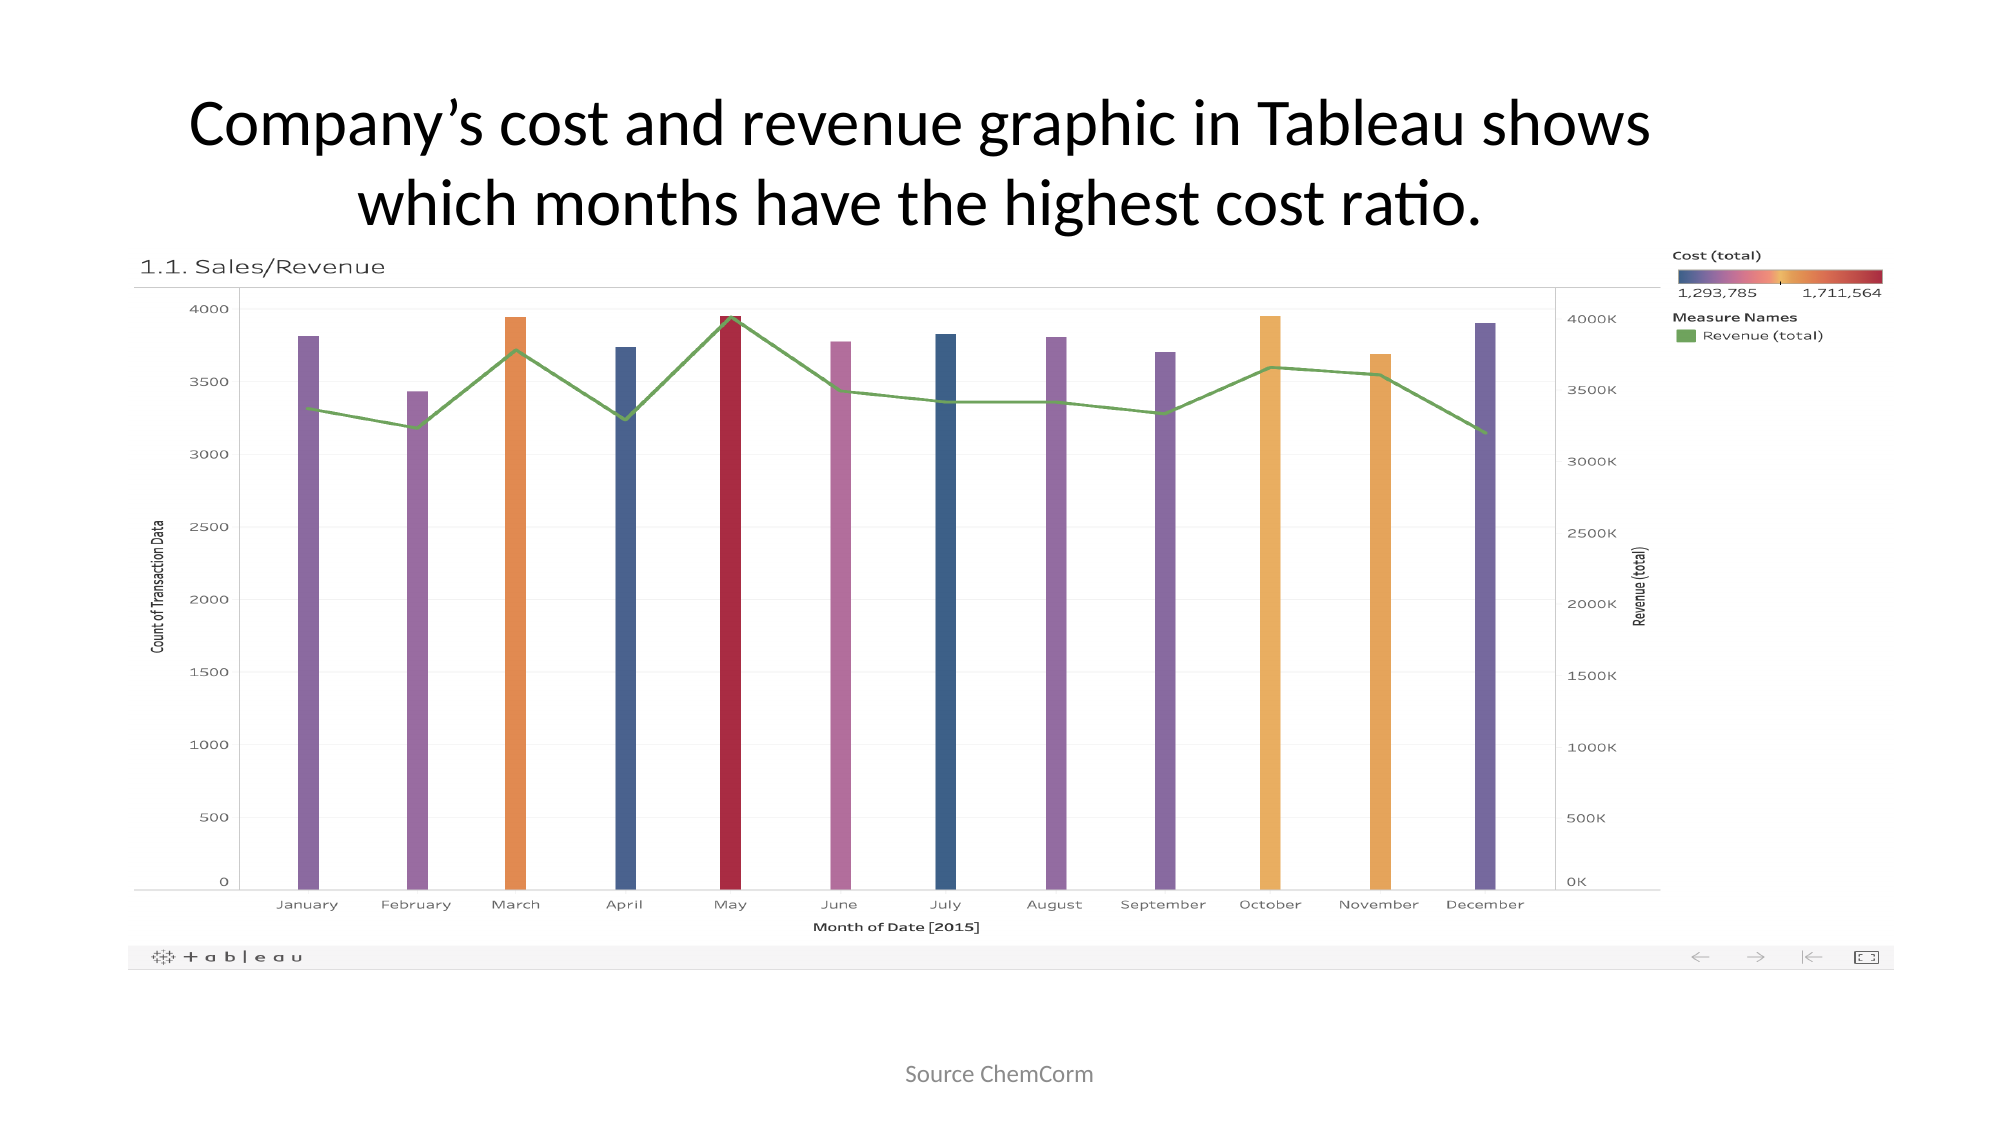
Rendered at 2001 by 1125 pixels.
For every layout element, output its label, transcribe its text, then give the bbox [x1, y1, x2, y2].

footer Source ChemCorm [662, 1042, 1338, 1103]
text_box Company’s cost and revenue graphic in Tableau shows which months have the highest cost ratio. [141, 71, 1700, 244]
picture [128, 244, 1894, 970]
